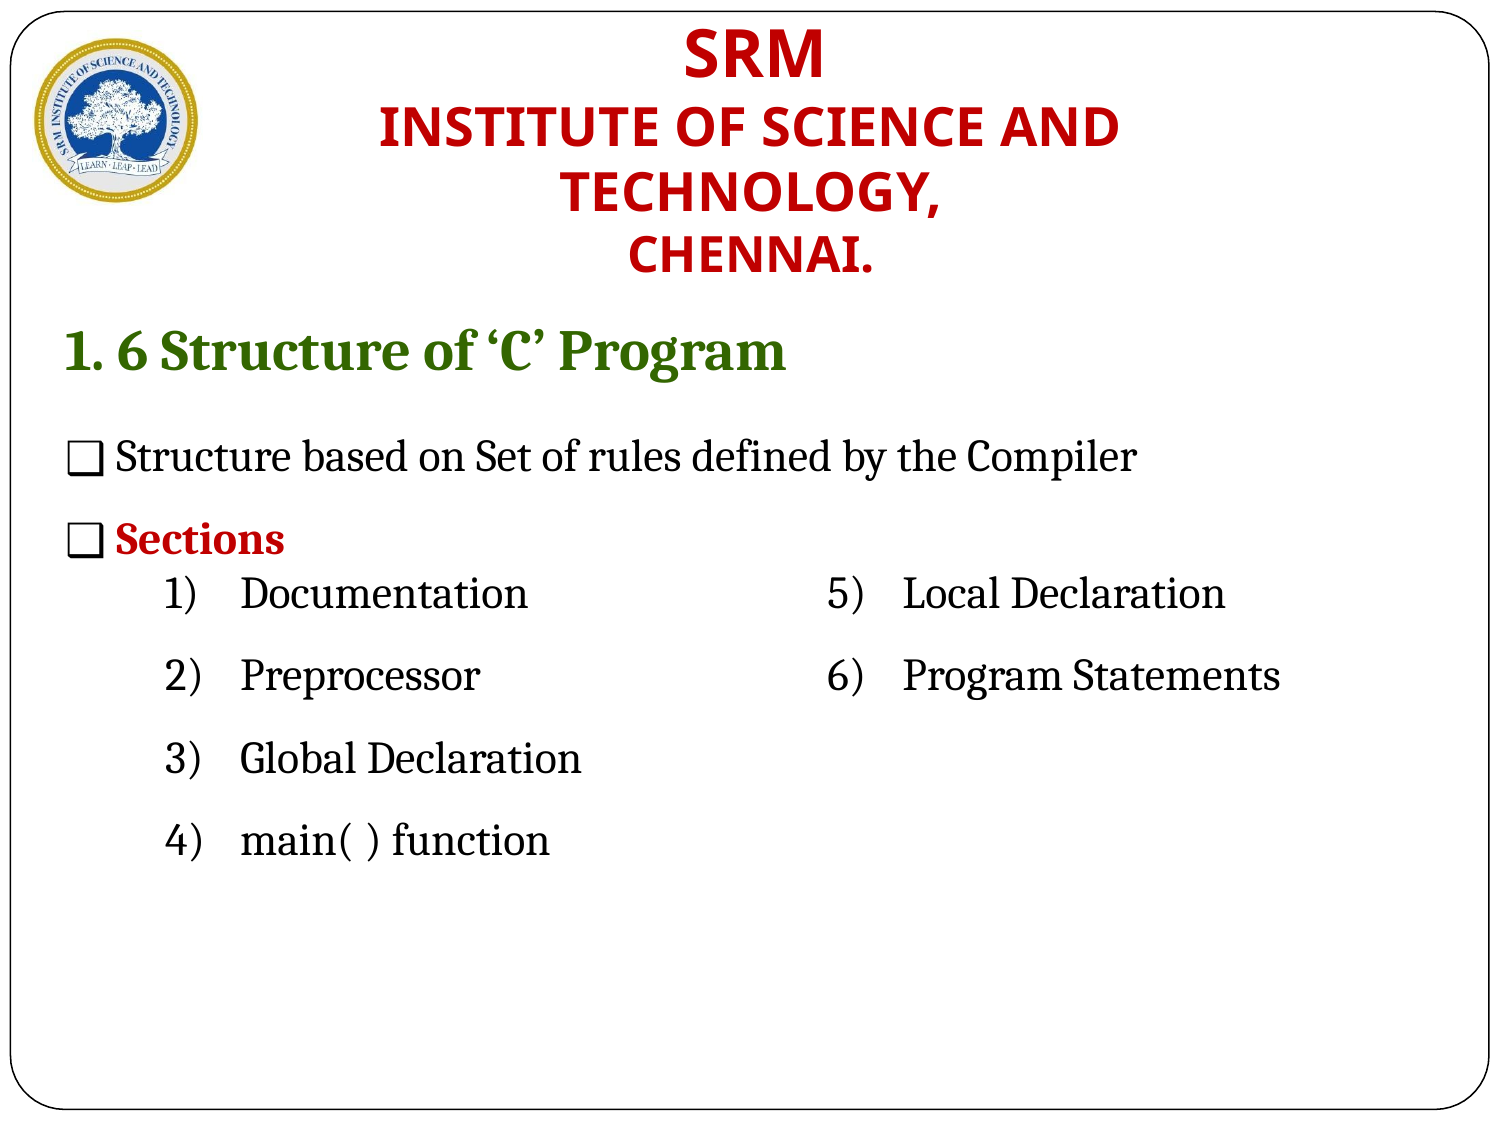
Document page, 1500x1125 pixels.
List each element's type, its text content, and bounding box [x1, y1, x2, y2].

picture [31, 30, 204, 207]
text_box INSTITUTE OF SCIENCE AND TECHNOLOGY, CHENNAI. 1. 6 Structure of ‘C’ Program Structure based on Set of rules defined by the Compiler Sections [62, 90, 1269, 564]
text_box Documentation Preprocessor Global Declaration main( ) function [162, 532, 604, 865]
title SRM [681, 8, 976, 90]
text_box Local Declaration Program Statements [825, 532, 1304, 700]
